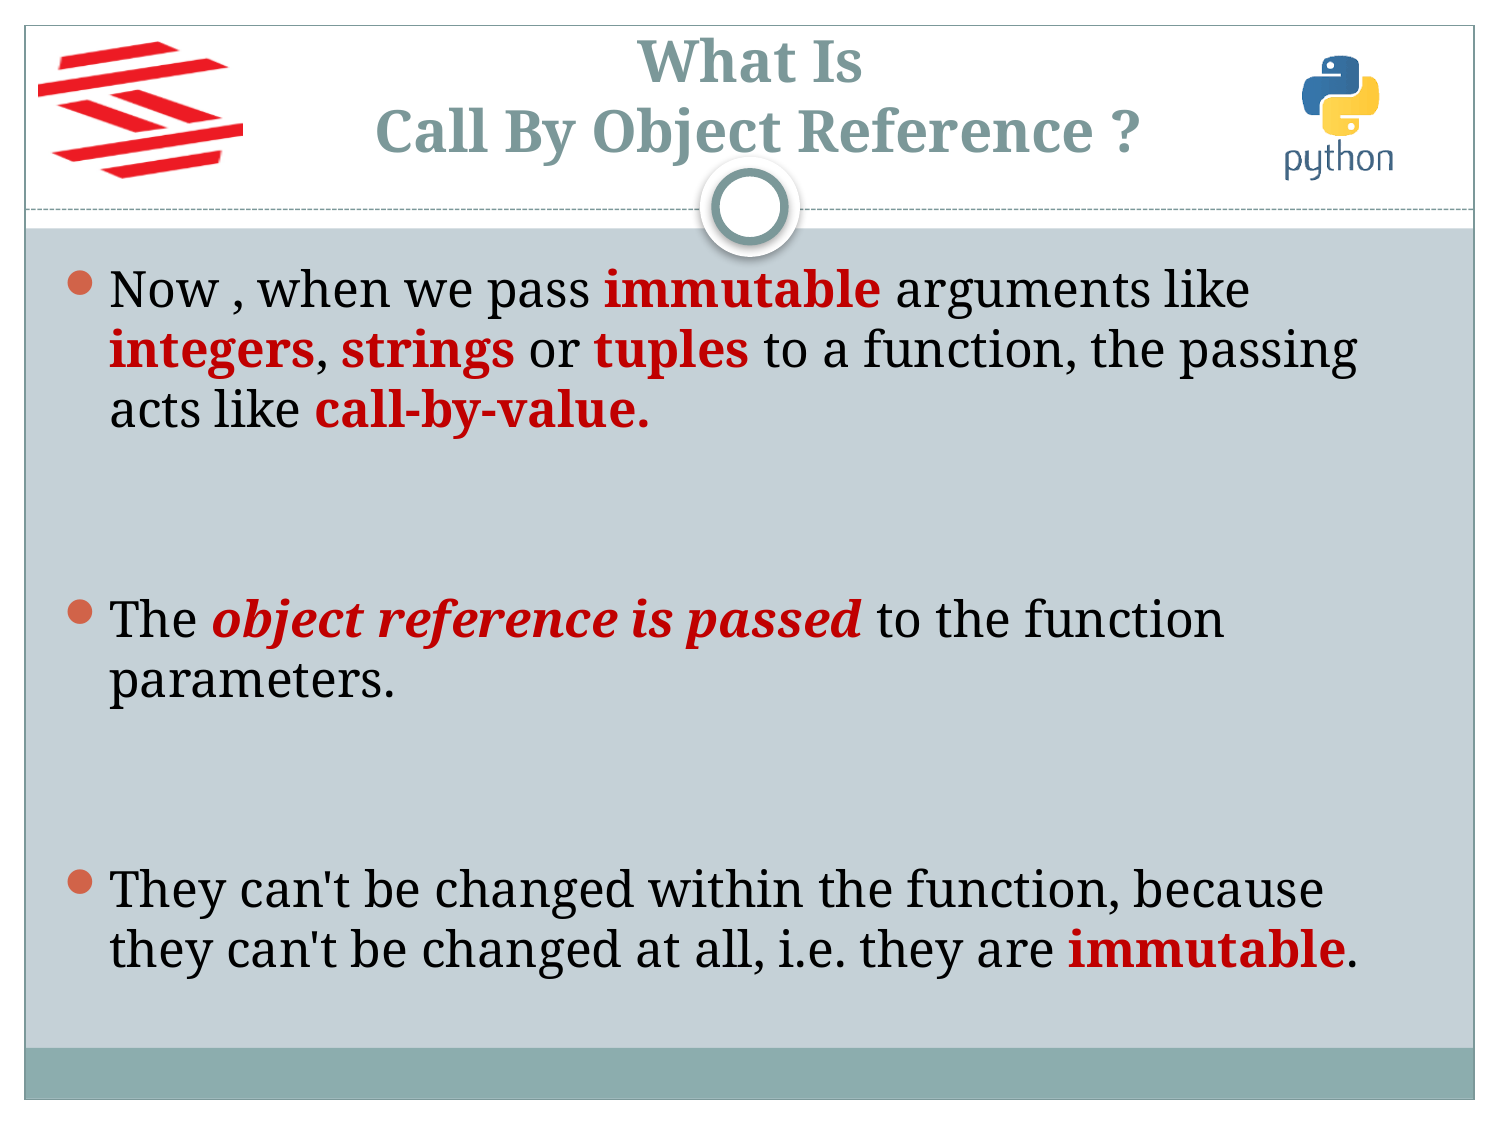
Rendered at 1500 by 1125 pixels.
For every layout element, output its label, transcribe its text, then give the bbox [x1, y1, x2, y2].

picture [37, 40, 243, 185]
list Now , when we pass immutable arguments like integers, strings or tuples to a function, the passing acts like call-by-value. The object reference is passed to the function parameters. They can't be changed within the function, because they can't be changed at all, i.e. they are immutable. [49, 250, 1445, 1047]
picture [1206, 53, 1471, 186]
title What Is Call By Object Reference ? [248, 46, 1459, 172]
